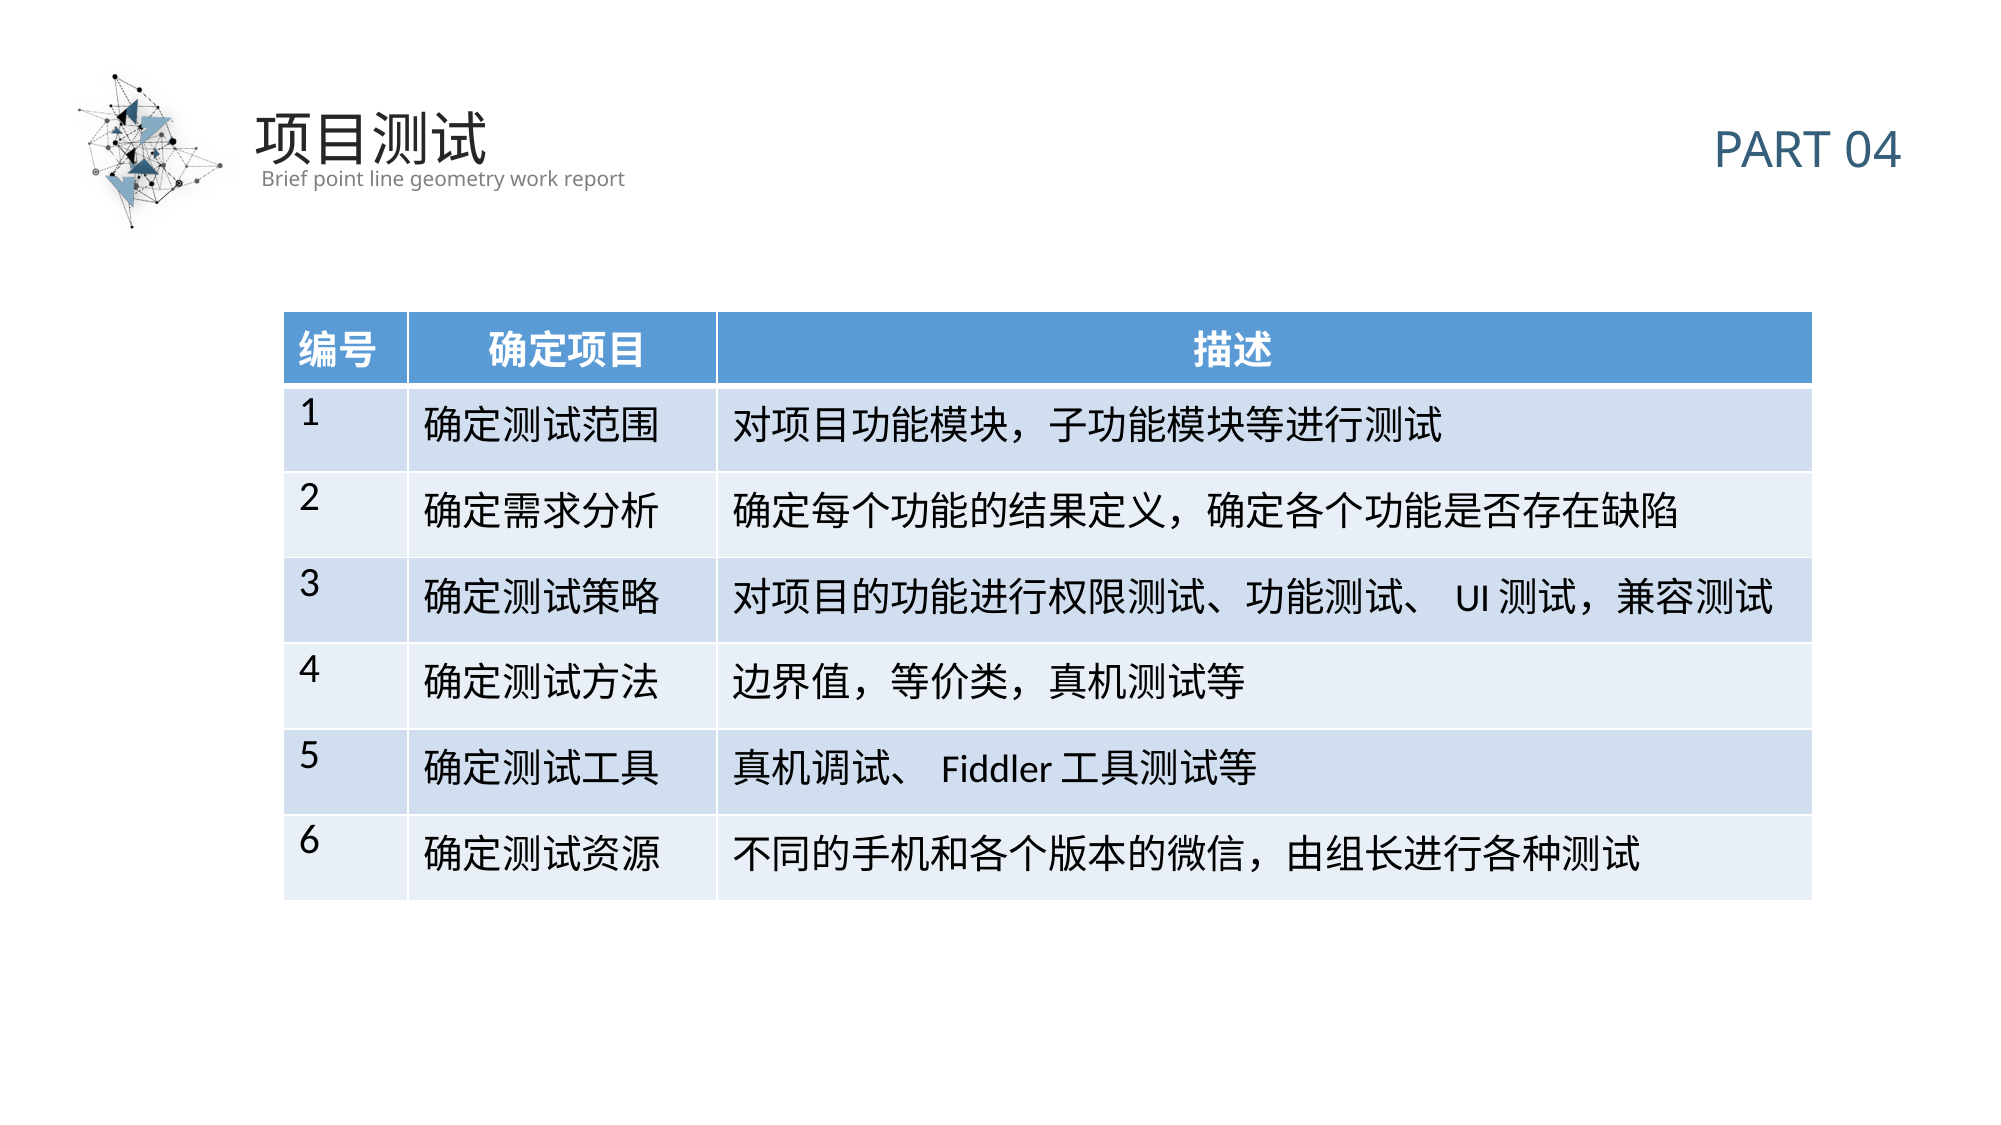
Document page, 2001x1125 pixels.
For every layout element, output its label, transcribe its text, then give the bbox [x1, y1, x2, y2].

table_cell 6 [284, 816, 407, 900]
picture [25, 34, 239, 261]
table_cell 5 [284, 730, 407, 814]
table_cell 对项目的功能进行权限测试、功能测试、UI测试，兼容测试 [718, 558, 1812, 642]
table_cell 确定每个功能的结果定义，确定各个功能是否存在缺陷 [718, 473, 1812, 557]
table_cell 确定测试资源 [409, 816, 716, 900]
table_cell 真机调试、Fiddler工具测试等 [718, 730, 1812, 814]
table_cell 确定测试范围 [409, 389, 716, 471]
table_header 确定项目 [409, 312, 716, 383]
table_cell 边界值，等价类，真机测试等 [718, 644, 1812, 728]
table_cell 2 [284, 473, 407, 557]
table_cell 不同的手机和各个版本的微信，由组长进行各种测试 [718, 816, 1812, 900]
table_cell 确定测试方法 [409, 644, 716, 728]
table_cell 1 [284, 389, 407, 471]
table_cell 3 [284, 558, 407, 642]
text_box 项目测试 [239, 80, 711, 180]
table_cell 确定测试策略 [409, 558, 716, 642]
table_cell 确定需求分析 [409, 473, 716, 557]
table_header 编号 [284, 312, 407, 383]
table_cell 确定测试工具 [409, 730, 716, 814]
table_header 描述 [718, 312, 1812, 383]
table_cell 4 [284, 644, 407, 728]
table_cell 对项目功能模块，子功能模块等进行测试 [718, 389, 1812, 471]
